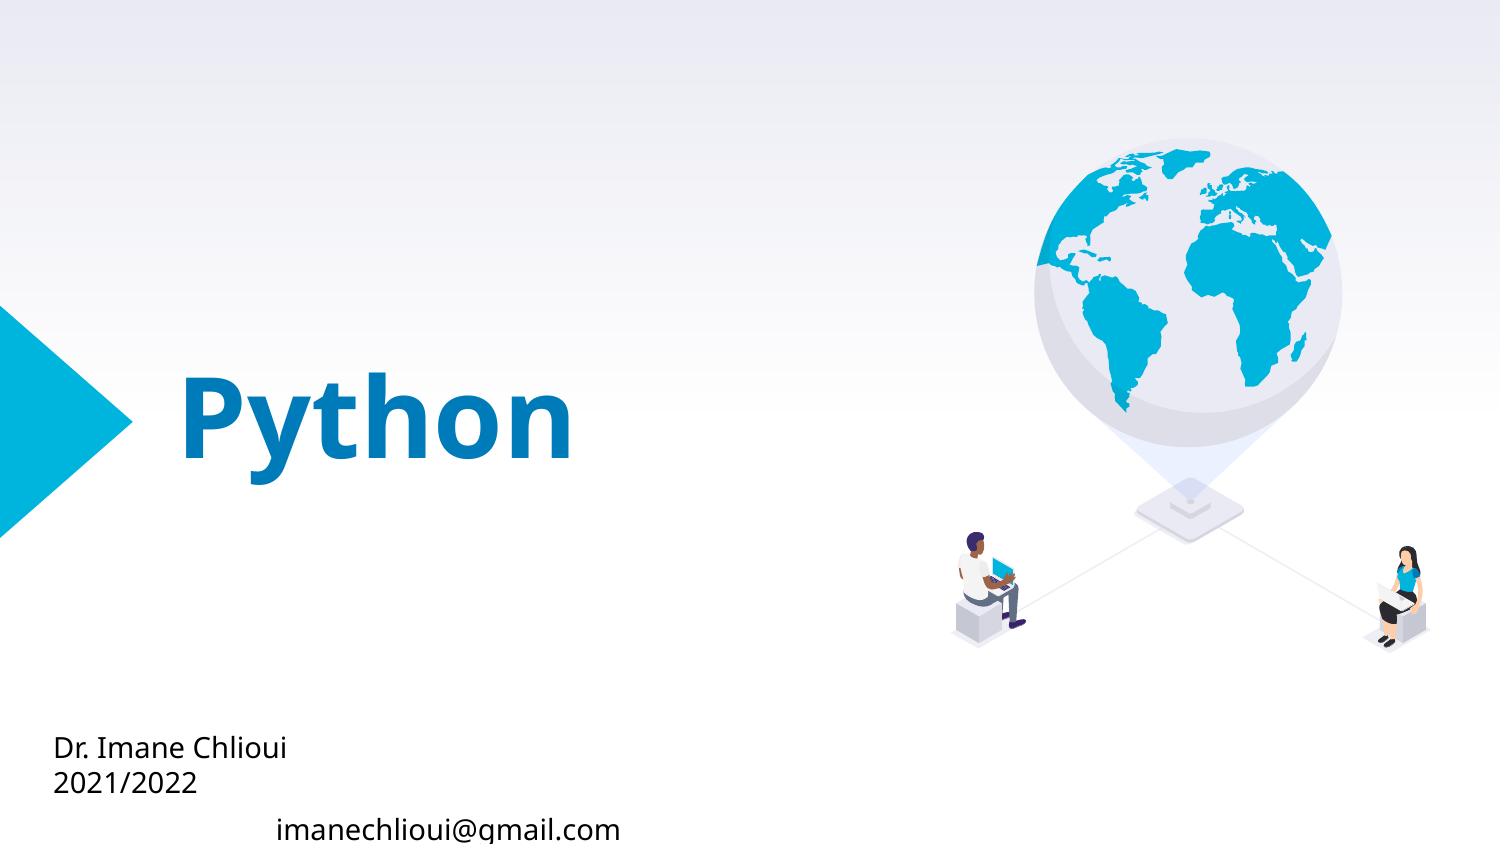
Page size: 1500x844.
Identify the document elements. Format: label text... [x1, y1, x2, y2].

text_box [950, 138, 1432, 654]
text_box Dr. Imane Chlioui 2021/2022 imanechlioui@gmail.com [53, 728, 845, 844]
title Python [176, 305, 945, 538]
